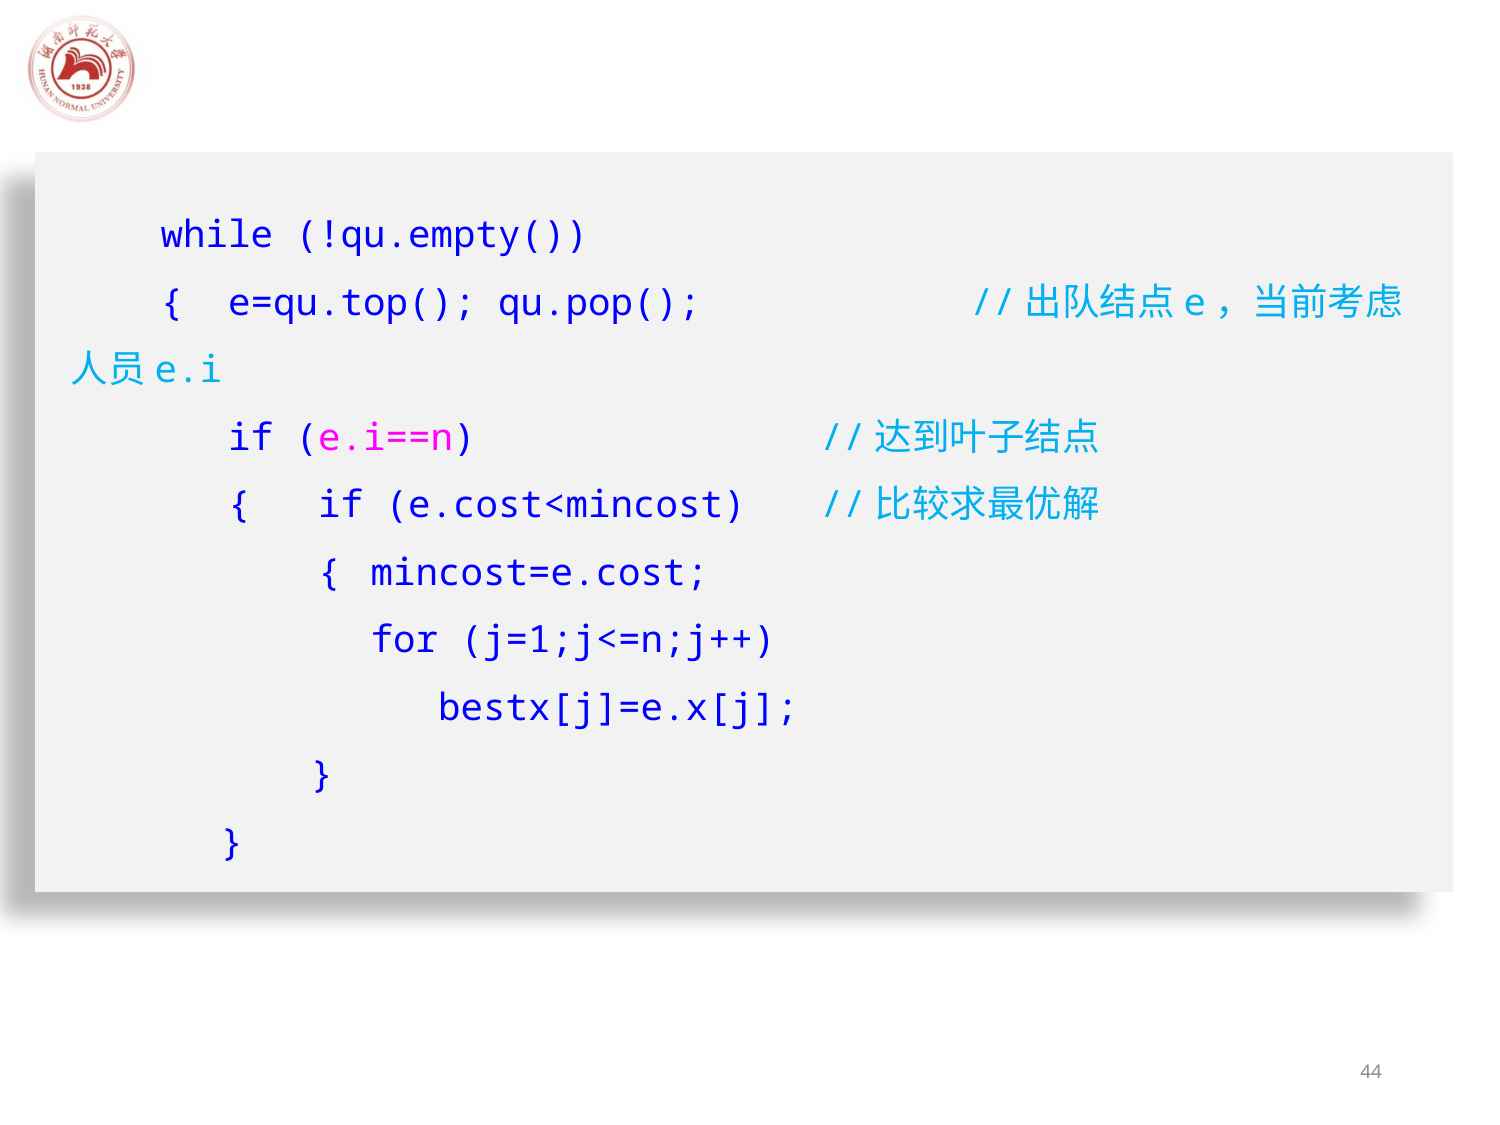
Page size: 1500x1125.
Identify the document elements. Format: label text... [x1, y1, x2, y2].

slide_number 44 [1059, 1042, 1397, 1103]
text_box while (!qu.empty()) { e=qu.top(); qu.pop(); //出队结点e，当前考虑人员e.i if (e.i==n) //达到叶子结点 { if (e.cost<mincost) //比较求最优解 { mincost=e.cost; for (j=1;j<=n;j++) bestx[j]=e.x[j]; } } [35, 152, 1454, 893]
picture [41, 38, 124, 102]
